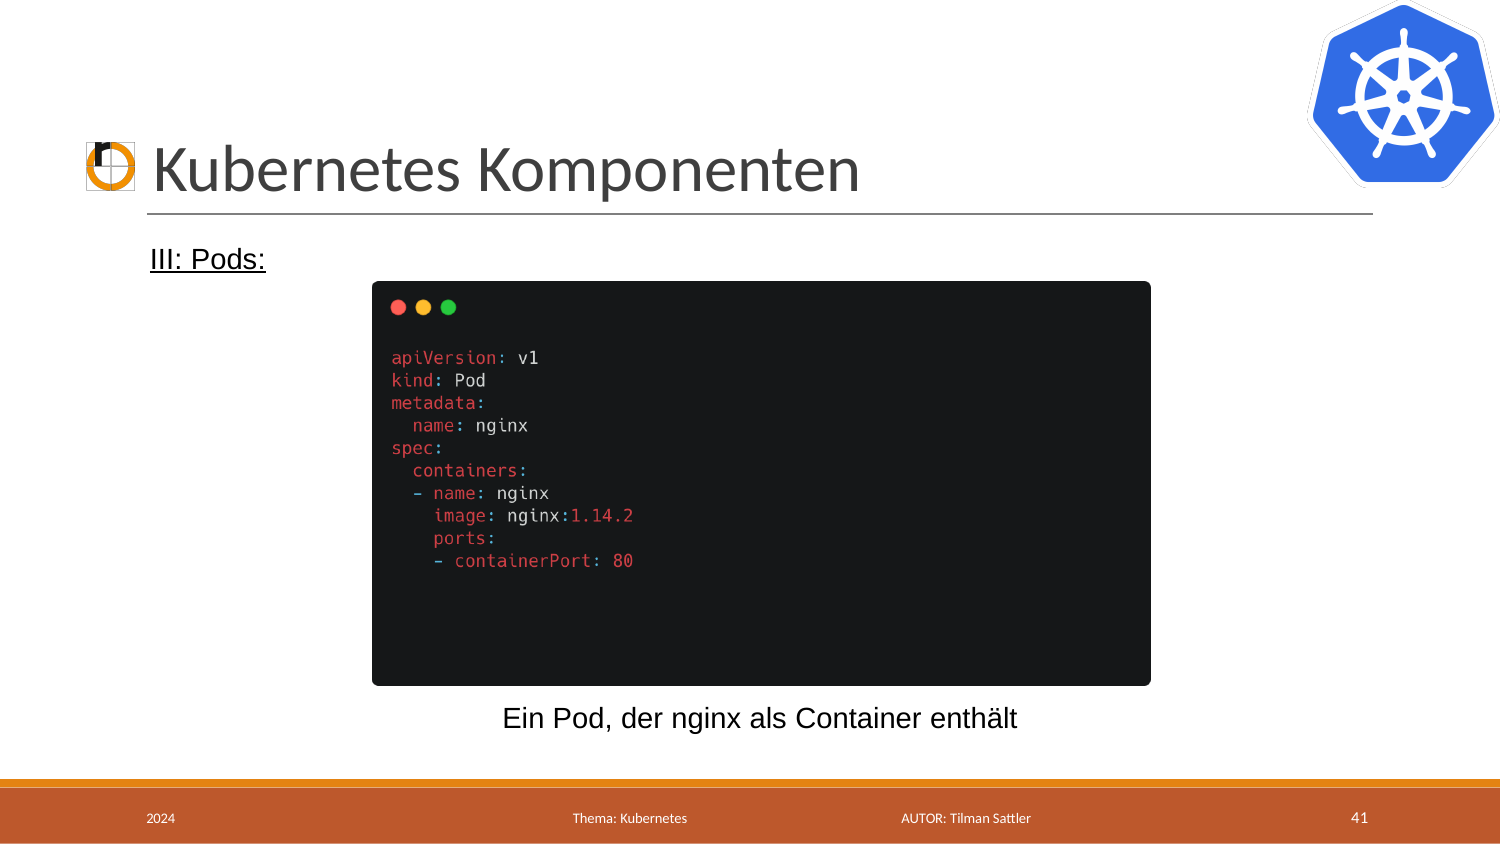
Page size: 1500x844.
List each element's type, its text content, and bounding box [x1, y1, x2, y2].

title Kubernetes Komponenten [141, 32, 1380, 211]
picture [1307, 0, 1500, 188]
text_box III: Pods: [135, 233, 296, 283]
slide_number 41 [1218, 794, 1380, 840]
picture [83, 141, 136, 191]
slide_number 2024 [135, 794, 440, 840]
picture [301, 210, 1221, 755]
footer Thema: Kubernetes AUTOR: Tilman Sattler [453, 794, 1152, 840]
